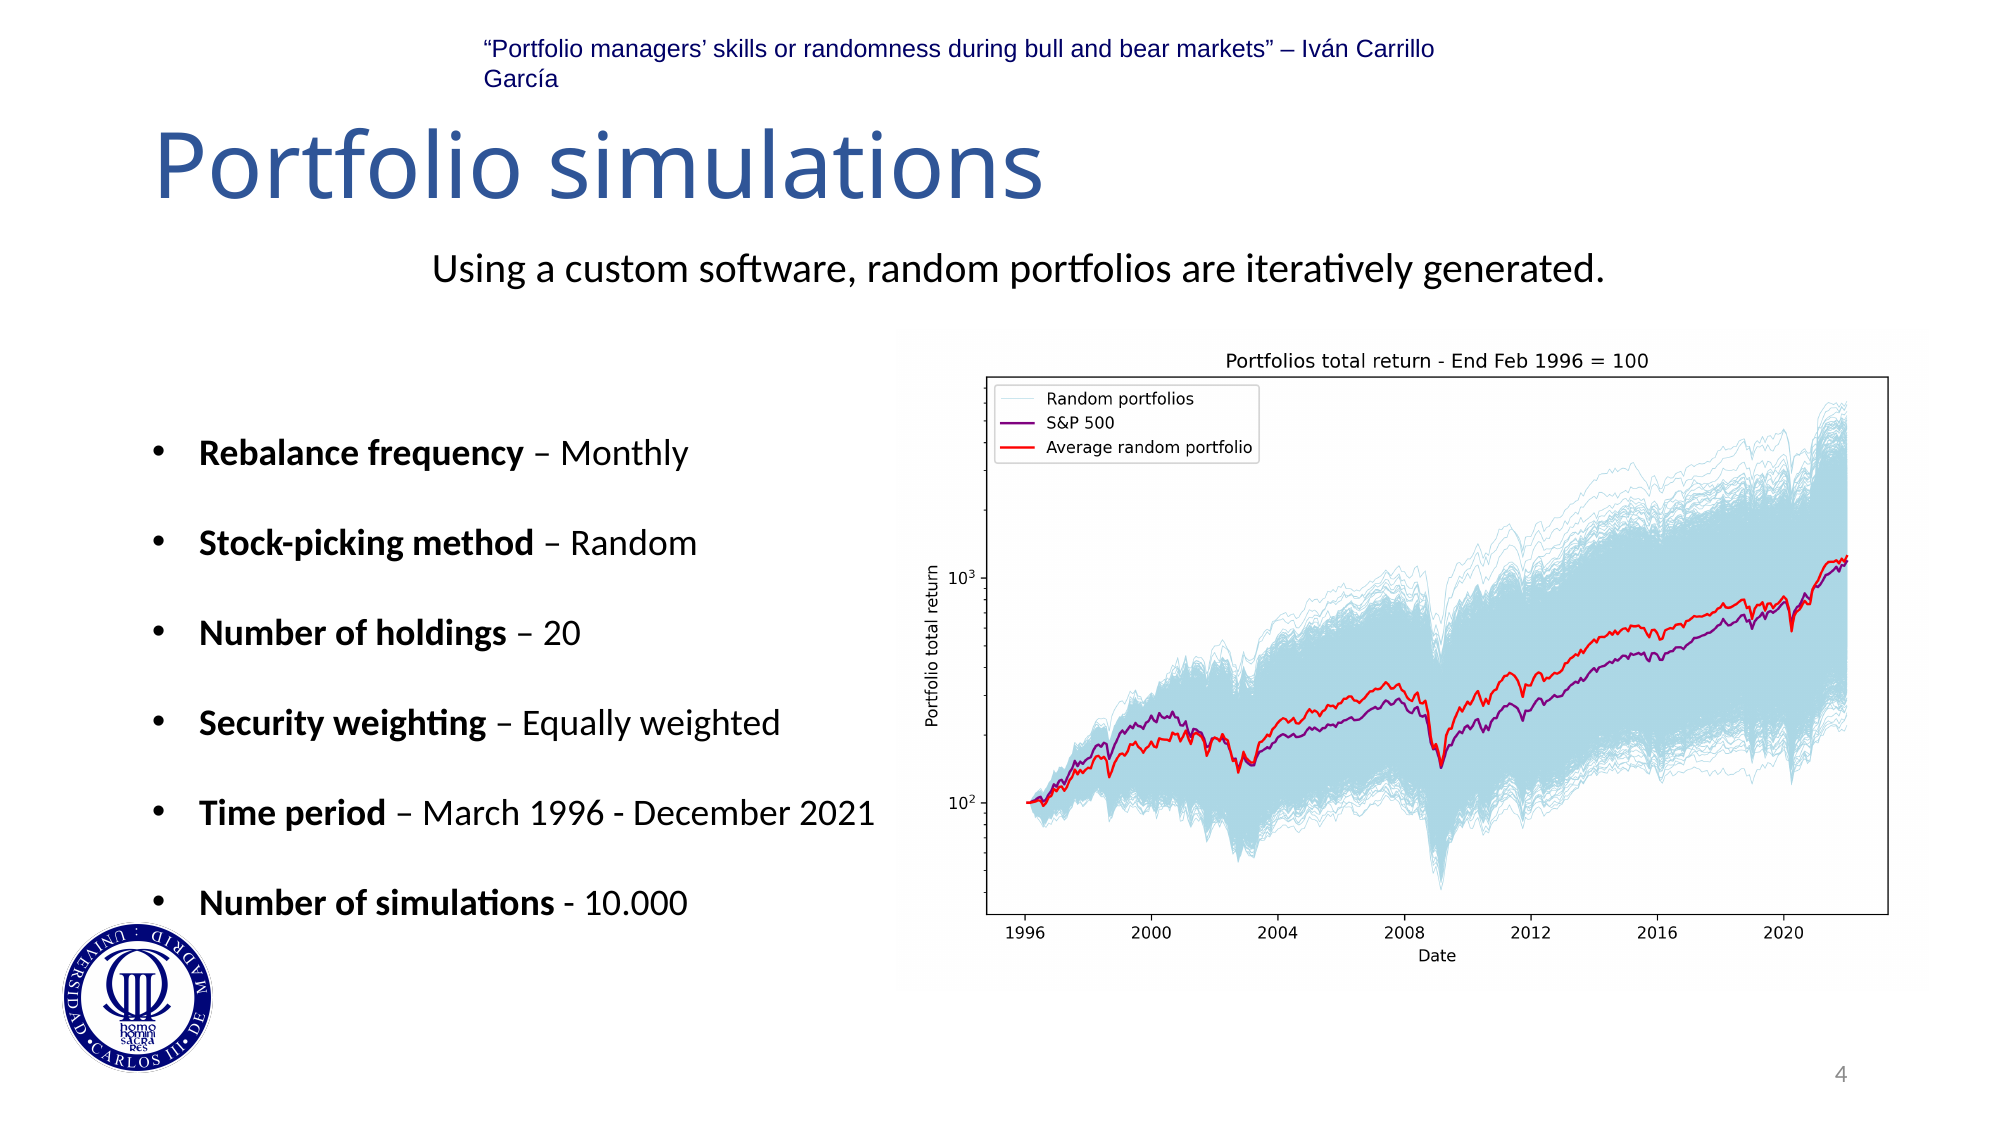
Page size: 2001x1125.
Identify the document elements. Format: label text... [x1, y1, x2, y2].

text_box Using a custom software, random portfolios are iteratively generated. [196, 233, 1842, 299]
slide_number 4 [1412, 1042, 1863, 1103]
text_box “Portfolio managers’ skills or randomness during bull and bear markets” – Iván Carrillo García [468, 25, 1532, 100]
picture [896, 329, 1929, 991]
title Portfolio simulations [137, 59, 1863, 278]
picture [62, 922, 213, 1073]
text_box Rebalance frequency – Monthly Stock-picking method – Random Number of holdings – 20 Security weighting – Equally weighted Time period – March 1996 - December 2021 Number of simulations - 10.000 [137, 375, 896, 931]
